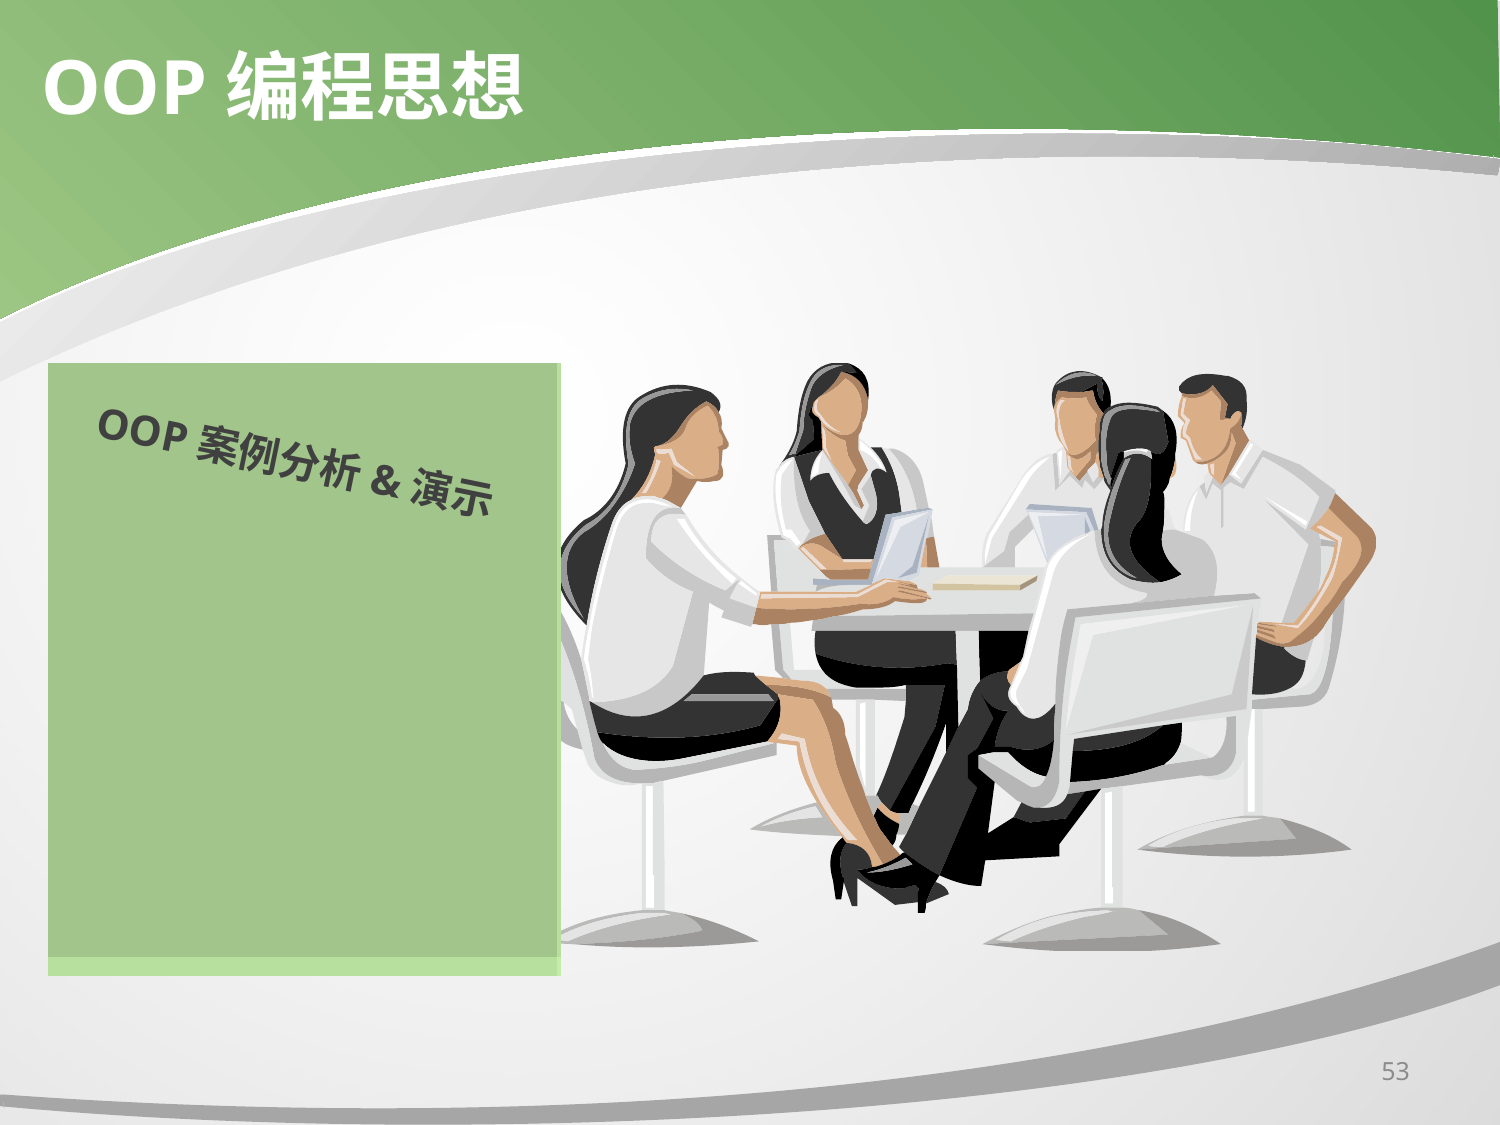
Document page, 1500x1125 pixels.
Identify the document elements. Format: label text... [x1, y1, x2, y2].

picture [47, 363, 1377, 977]
title OOP编程思想 [26, 32, 1376, 149]
slide_number 53 [1074, 1042, 1425, 1103]
